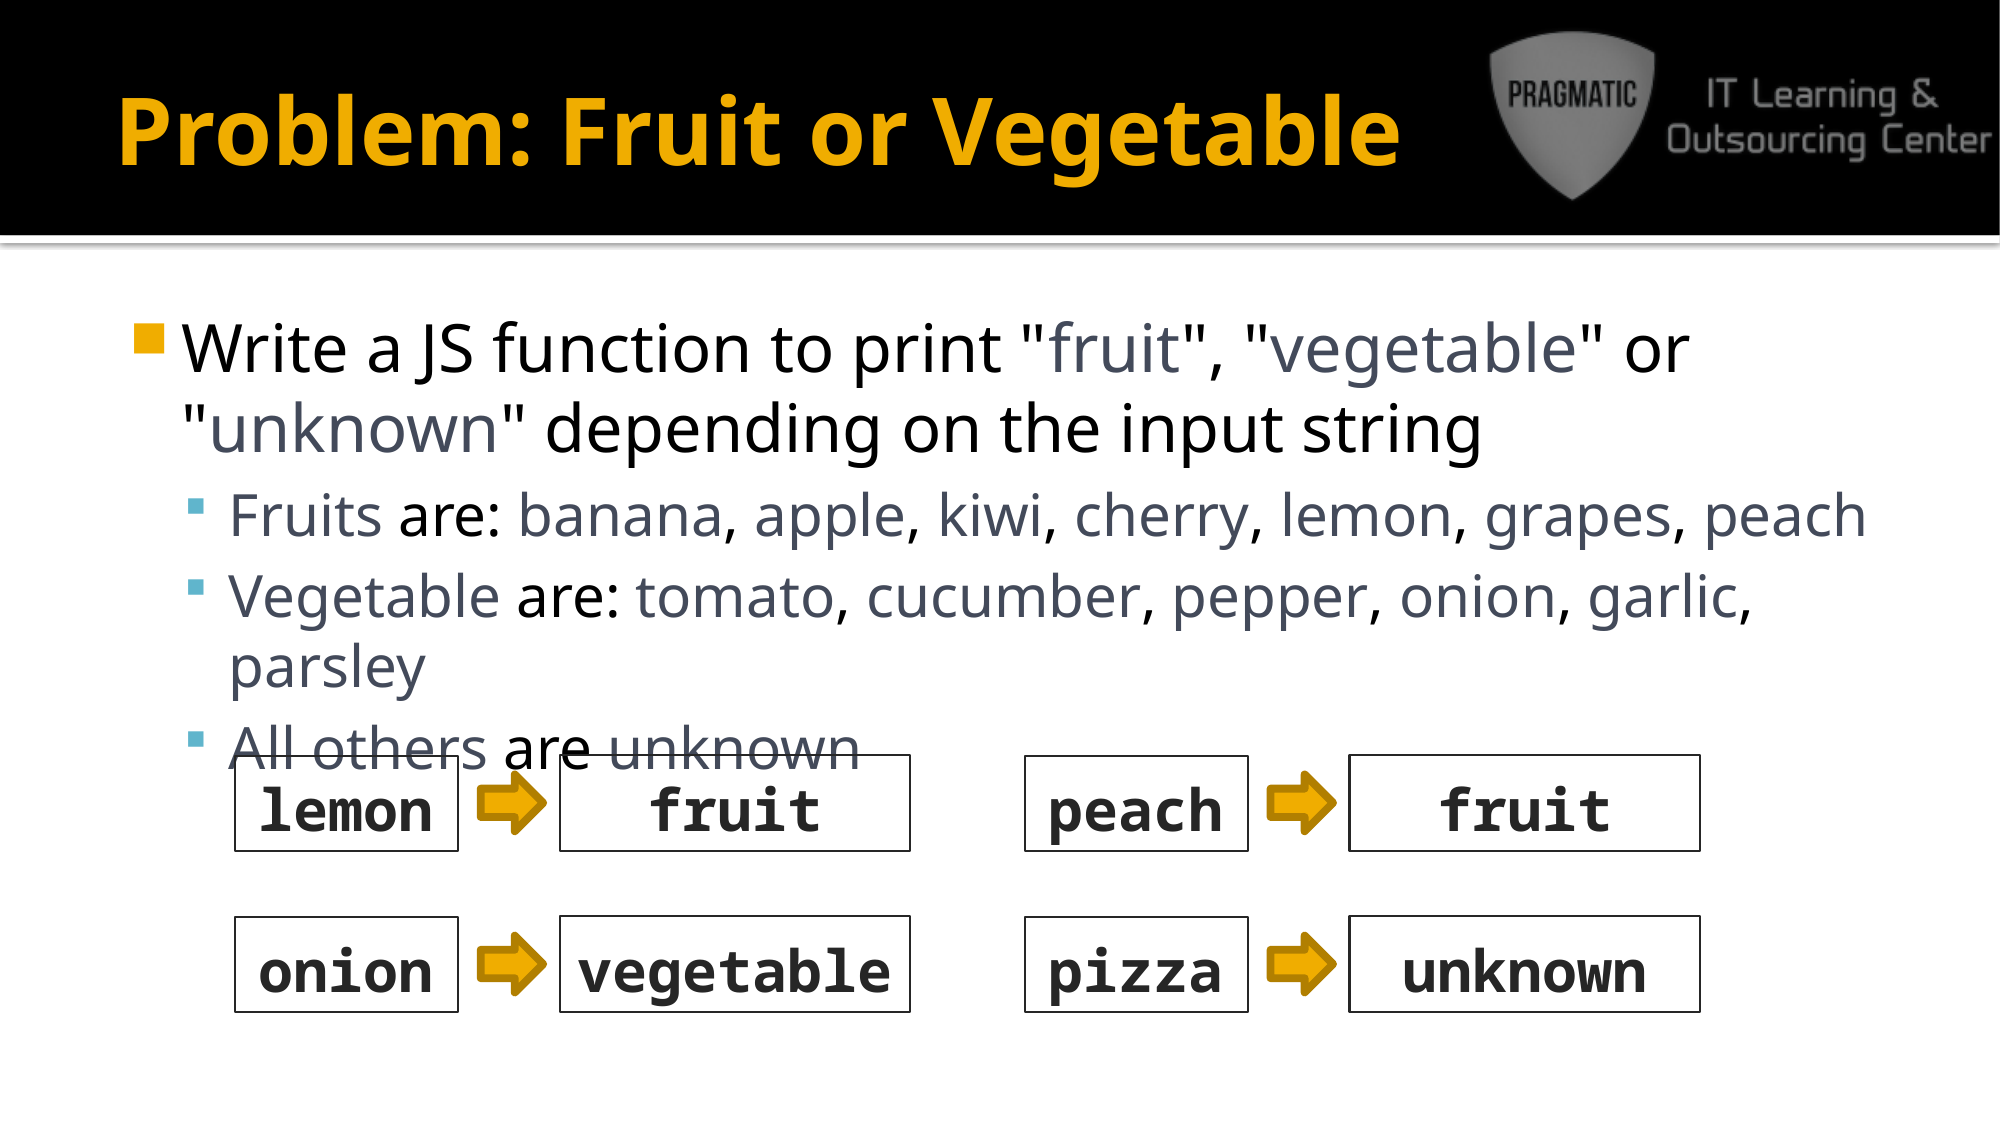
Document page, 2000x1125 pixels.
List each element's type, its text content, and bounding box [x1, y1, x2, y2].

text_box [1266, 770, 1337, 836]
text_box [476, 931, 548, 997]
text_box vegetable [559, 916, 910, 1013]
text_box [476, 770, 548, 836]
text_box onion [234, 916, 458, 1012]
text_box peach [1024, 755, 1248, 851]
list Write a JS function to print "fruit", "vegetable" or "unknown" depending on the input string Fruits are: banana, apple, kiwi, cherry, lemon, grapes, peach Vegetable are: tomato, cucumber, pepper, onion, garlic, parsley All others are unknown [99, 291, 1900, 1050]
text_box [1266, 931, 1337, 997]
picture [1484, 24, 2000, 207]
text_box fruit [559, 754, 910, 852]
text_box pizza [1024, 916, 1248, 1012]
text_box unknown [1349, 916, 1700, 1013]
text_box fruit [1349, 754, 1700, 852]
text_box lemon [234, 755, 458, 851]
title Problem: Fruit or Vegetable [99, 25, 1475, 231]
